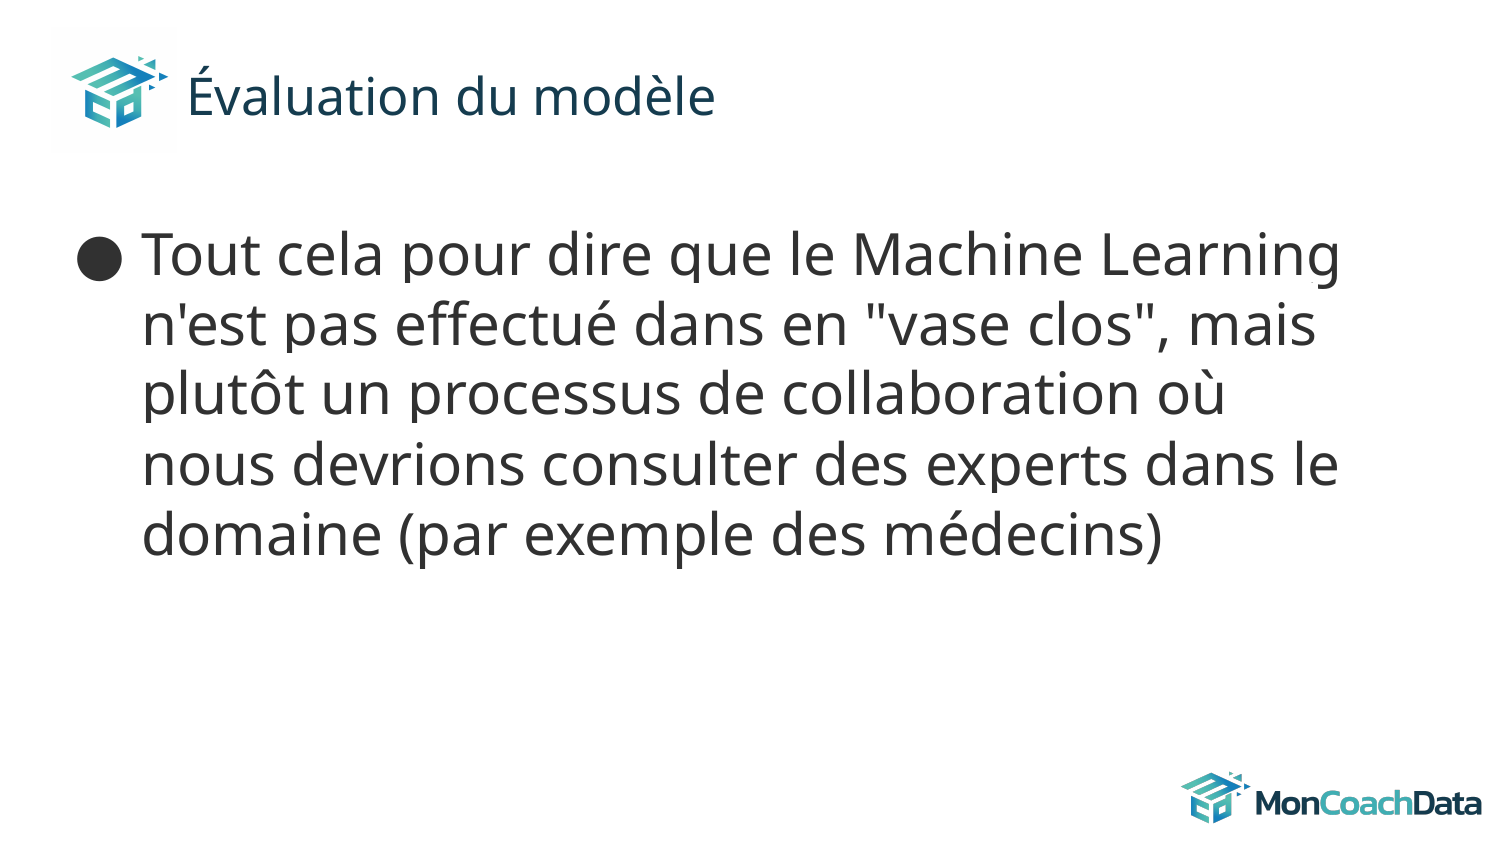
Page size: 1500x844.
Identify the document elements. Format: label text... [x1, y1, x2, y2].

picture [51, 27, 177, 153]
text_box [170, 34, 1330, 157]
text_box Tout cela pour dire que le Machine Learning n'est pas effectué dans en "vase clos", mais plutôt un processus de collaboration où nous devrions consulter des experts dans le domaine (par exemple des médecins) [51, 201, 1376, 750]
picture [1162, 750, 1500, 844]
title Évaluation du modèle [171, 48, 1449, 143]
